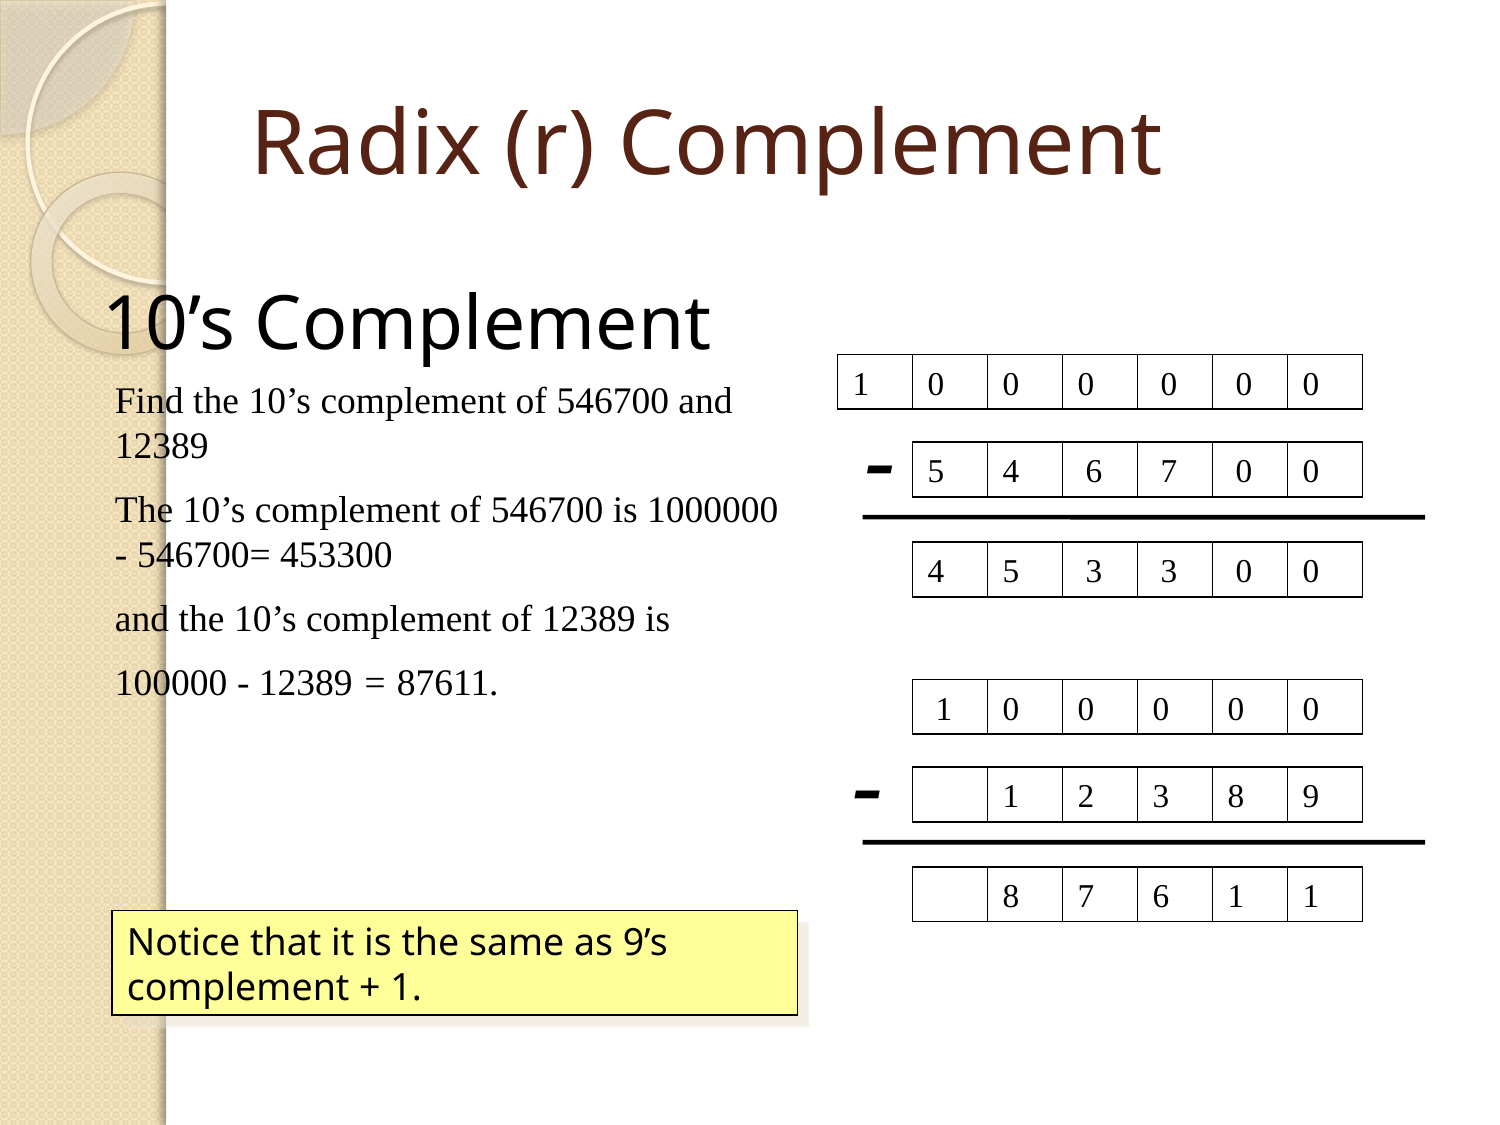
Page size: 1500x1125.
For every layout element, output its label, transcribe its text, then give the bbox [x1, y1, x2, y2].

text_box 5 [912, 442, 987, 497]
text_box 4 [987, 442, 1062, 497]
text_box 0 [1137, 354, 1212, 410]
text_box 0 [987, 354, 1062, 410]
text_box 0 [1137, 679, 1212, 735]
text_box - [850, 410, 911, 517]
text_box 3 [1062, 542, 1137, 597]
text_box 7 [1137, 442, 1212, 497]
text_box 0 [1062, 679, 1137, 735]
text_box [912, 867, 987, 922]
text_box 1 [1287, 867, 1363, 922]
text_box 1 [987, 767, 1062, 822]
text_box Find the 10’s complement of 546700 and 12389 The 10’s complement of 546700 is 1000000 - 546700= 453300 and the 10’s complement of 12389 is 100000 - 12389 = 87611. [100, 368, 801, 711]
text_box 6 [1137, 867, 1212, 922]
text_box 0 [1212, 679, 1287, 735]
text_box 8 [1212, 767, 1287, 822]
text_box [912, 767, 987, 822]
text_box 0 [987, 679, 1062, 735]
text_box 9 [1287, 767, 1363, 822]
text_box 1 [837, 354, 913, 410]
title Radix (r) Complement [235, 45, 1466, 233]
text_box 0 [913, 354, 987, 410]
text_box 7 [1062, 867, 1137, 922]
text_box 0 [1212, 442, 1287, 497]
text_box Notice that it is the same as 9’s complement + 1. [112, 910, 798, 1016]
text_box 6 [1062, 442, 1137, 497]
text_box 2 [1062, 767, 1137, 822]
text_box 1 [912, 679, 987, 735]
text_box 3 [1137, 542, 1212, 597]
text_box 8 [987, 867, 1062, 922]
text_box 1 [1212, 867, 1287, 922]
text_box 0 [1062, 354, 1137, 410]
text_box 0 [1287, 679, 1363, 735]
text_box - [837, 717, 899, 842]
text_box 3 [1137, 767, 1212, 822]
text_box 5 [987, 542, 1062, 597]
text_box 0 [1287, 442, 1363, 497]
text_box 0 [1287, 354, 1363, 410]
text_box 10’s Complement [87, 267, 727, 372]
text_box 0 [1287, 542, 1363, 597]
text_box 0 [1212, 542, 1287, 597]
text_box 4 [912, 542, 987, 597]
text_box 0 [1212, 354, 1287, 410]
